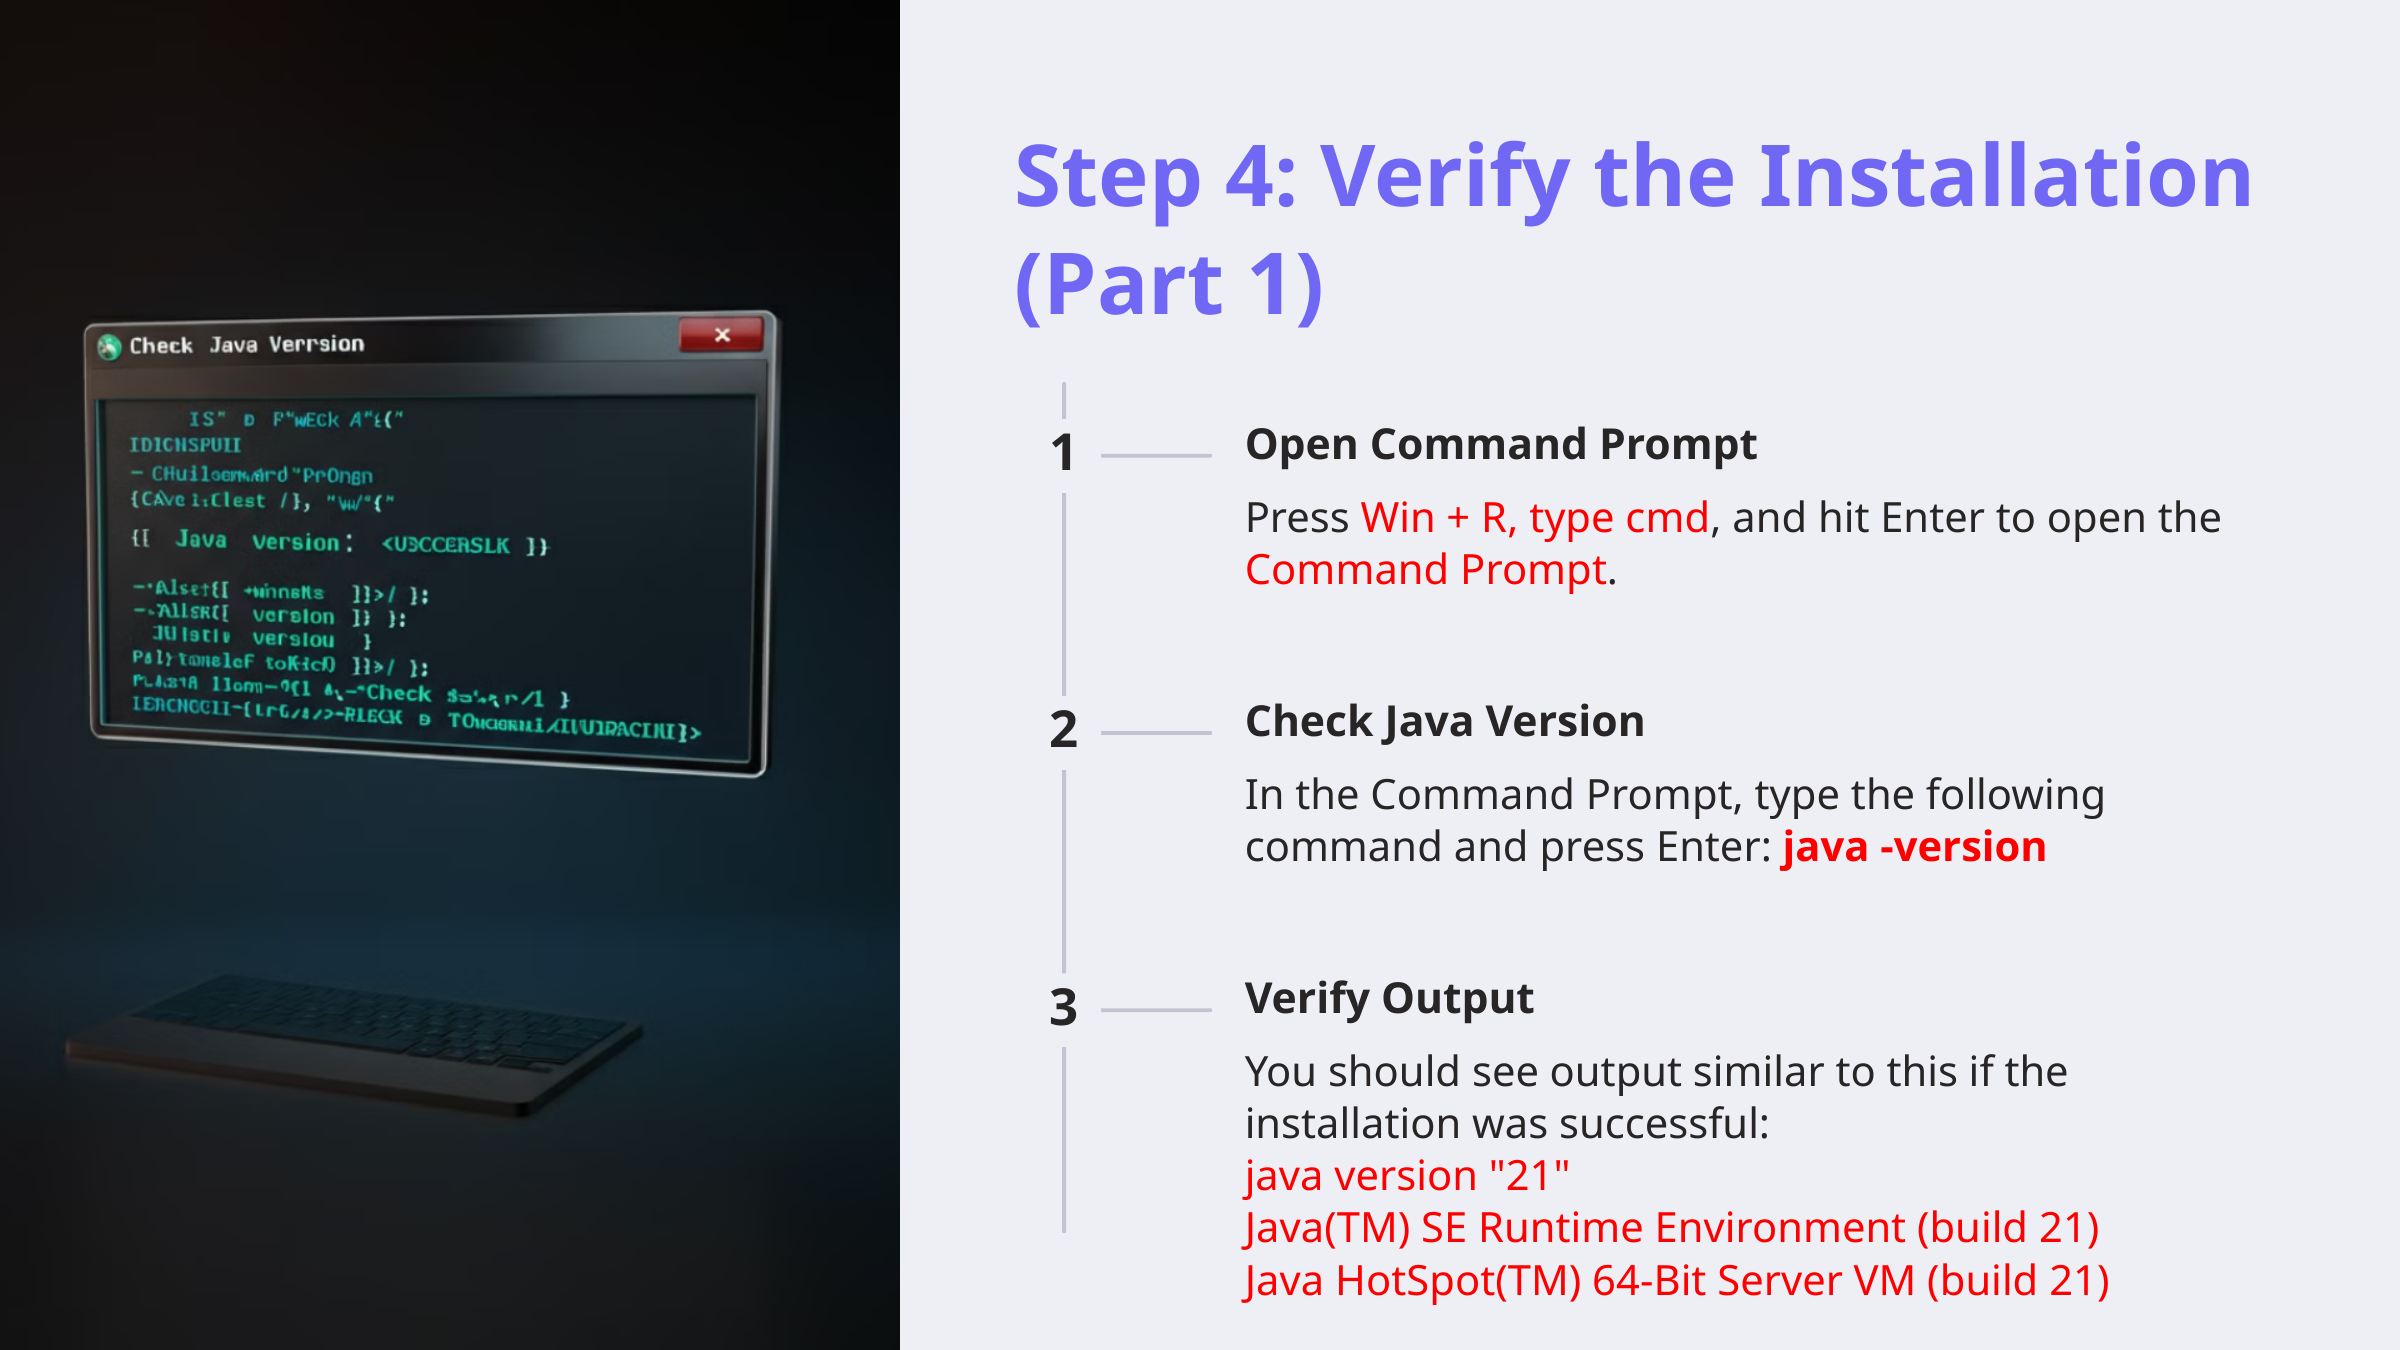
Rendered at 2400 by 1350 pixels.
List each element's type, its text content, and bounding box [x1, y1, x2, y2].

text_box You should see output similar to this if the installation was successful: java version "21" Java(TM) SE Runtime Environment (build 21) Java HotSpot(TM) 64-Bit Server VM (build 21) [1244, 1042, 2285, 1201]
text_box 3 [1050, 984, 1079, 1037]
text_box [1102, 731, 1213, 735]
text_box [1027, 973, 1102, 1048]
text_box [1102, 1008, 1213, 1013]
text_box In the Command Prompt, type the following command and press Enter: java -version [1244, 765, 2285, 871]
text_box 2 [1049, 707, 1079, 759]
text_box Open Command Prompt [1244, 414, 1697, 469]
text_box Step 4: Verify the Installation (Part 1) [1014, 116, 2285, 333]
text_box [1062, 1048, 1067, 1234]
text_box [1062, 381, 1067, 418]
text_box 1 [1054, 429, 1074, 482]
text_box Verify Output [1244, 969, 1677, 1024]
text_box [1102, 453, 1213, 458]
picture [0, 0, 900, 1350]
text_box [1027, 696, 1102, 770]
text_box [1062, 493, 1067, 696]
text_box Check Java Version [1244, 691, 1677, 746]
text_box [1062, 770, 1067, 973]
text_box Press Win + R, type cmd, and hit Enter to open the Command Prompt. [1244, 488, 2285, 594]
text_box [1027, 418, 1102, 493]
